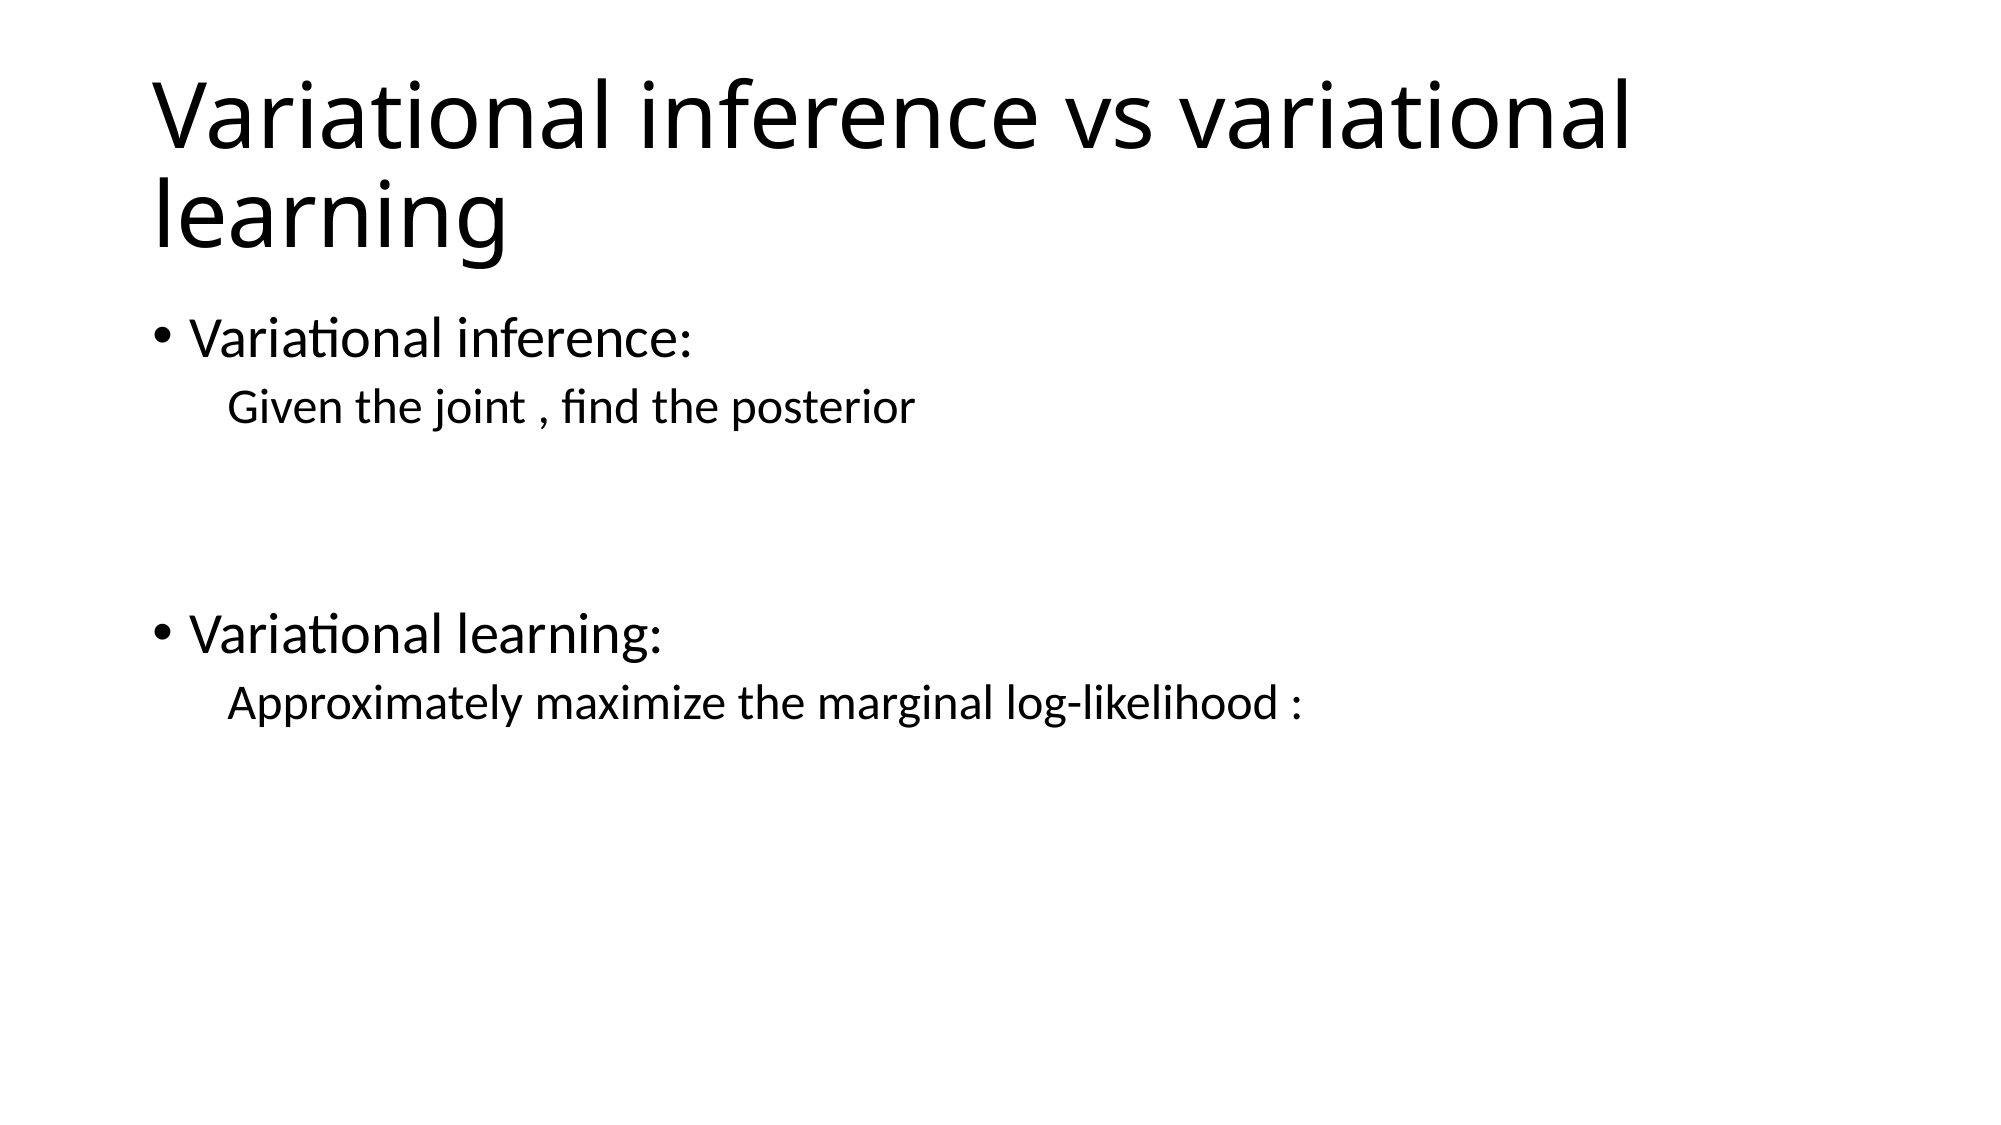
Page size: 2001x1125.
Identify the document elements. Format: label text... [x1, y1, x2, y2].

title Variational inference vs variational learning [137, 59, 1863, 278]
